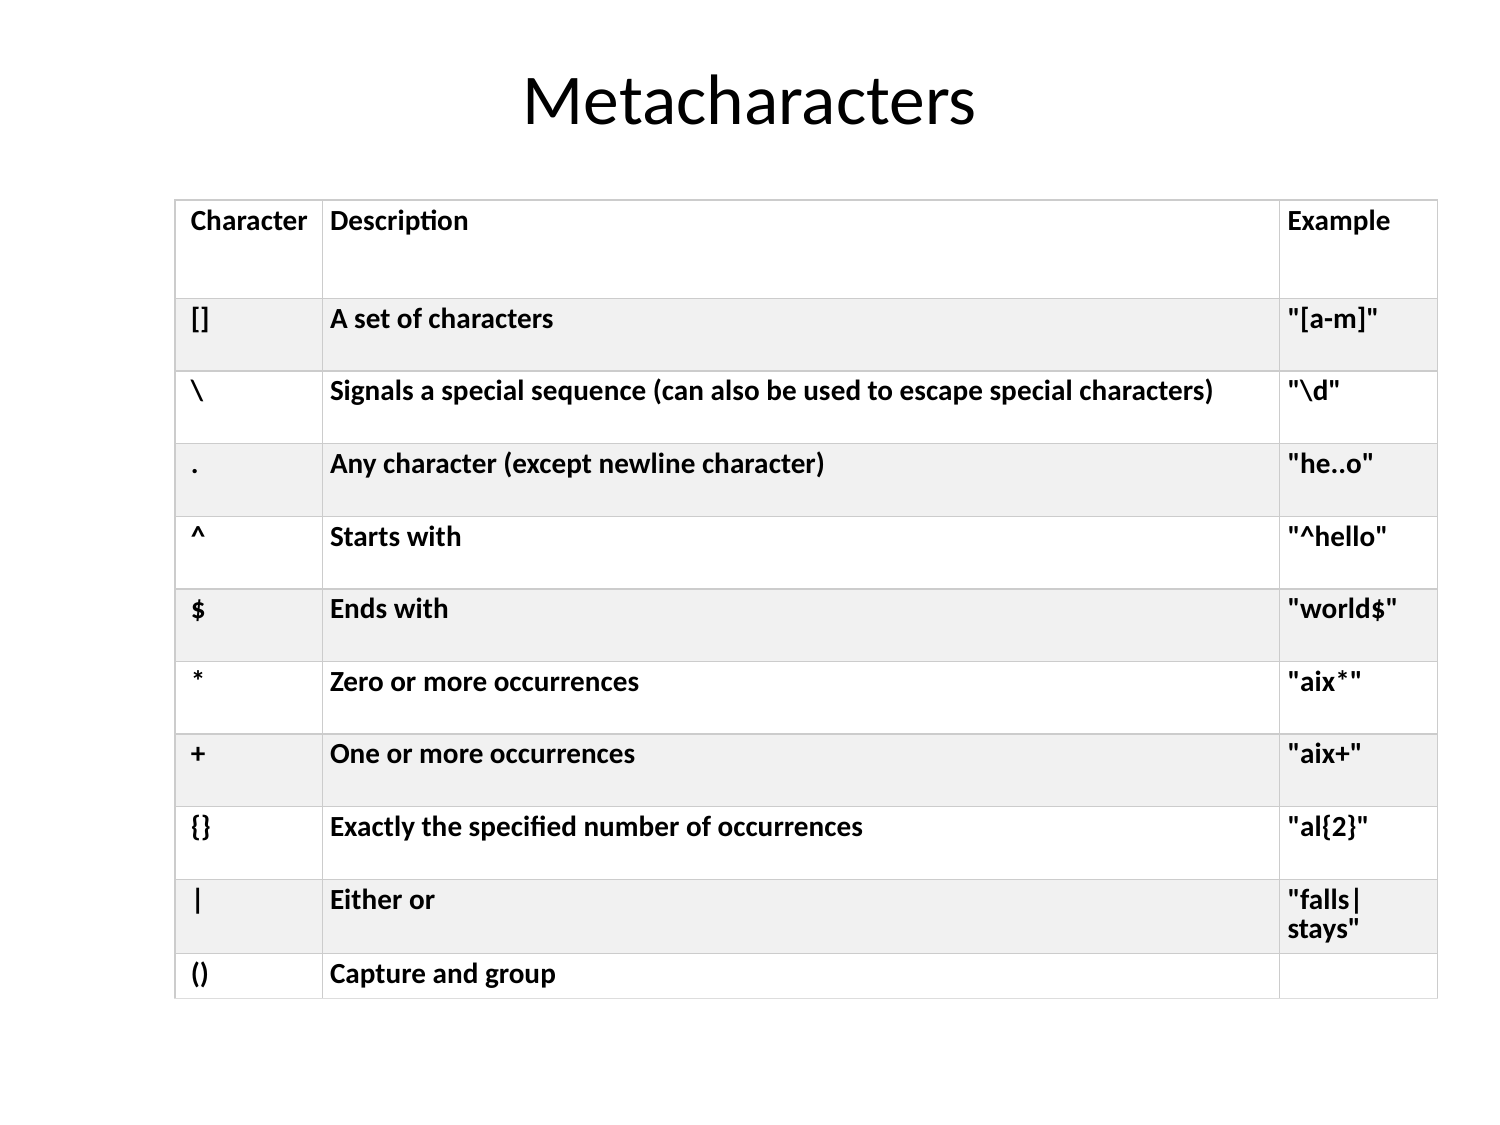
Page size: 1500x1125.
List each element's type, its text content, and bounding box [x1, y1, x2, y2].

table_cell {} [176, 807, 322, 879]
table_cell * [176, 662, 322, 733]
table_cell Any character (except newline character) [323, 444, 1279, 516]
table_cell Either or [323, 880, 1279, 953]
table_cell "^hello" [1280, 517, 1437, 588]
table_cell "al{2}" [1280, 807, 1437, 879]
table_cell Starts with [323, 517, 1279, 588]
table_cell Ends with [323, 590, 1279, 661]
table_cell "he..o" [1280, 444, 1437, 516]
table_header Example [1280, 201, 1437, 298]
table_cell Zero or more occurrences [323, 662, 1279, 733]
table_cell "falls|stays" [1280, 880, 1437, 953]
table_cell $ [176, 590, 322, 661]
table_cell Signals a special sequence (can also be used to escape special characters) [323, 372, 1279, 443]
table_cell . [176, 444, 322, 516]
table_cell | [176, 880, 322, 953]
table_cell Capture and group [323, 954, 1279, 998]
table_header Character [176, 201, 322, 298]
table_cell "world$" [1280, 590, 1437, 661]
table_header Description [323, 201, 1279, 298]
table_cell ^ [176, 517, 322, 588]
table_cell "\d" [1280, 372, 1437, 443]
table_cell One or more occurrences [323, 735, 1279, 806]
table_cell [] [176, 299, 322, 370]
table_cell "aix*" [1280, 662, 1437, 733]
title Metacharacters [75, 45, 1425, 233]
table_cell \ [176, 372, 322, 443]
text_box [221, 210, 252, 315]
table_cell [1280, 954, 1437, 998]
table_cell () [176, 954, 322, 998]
table_cell A set of characters [323, 299, 1279, 370]
table_cell "[a-m]" [1280, 299, 1437, 370]
table_cell "aix+" [1280, 735, 1437, 806]
table_cell Exactly the specified number of occurrences [323, 807, 1279, 879]
table_cell + [176, 735, 322, 806]
